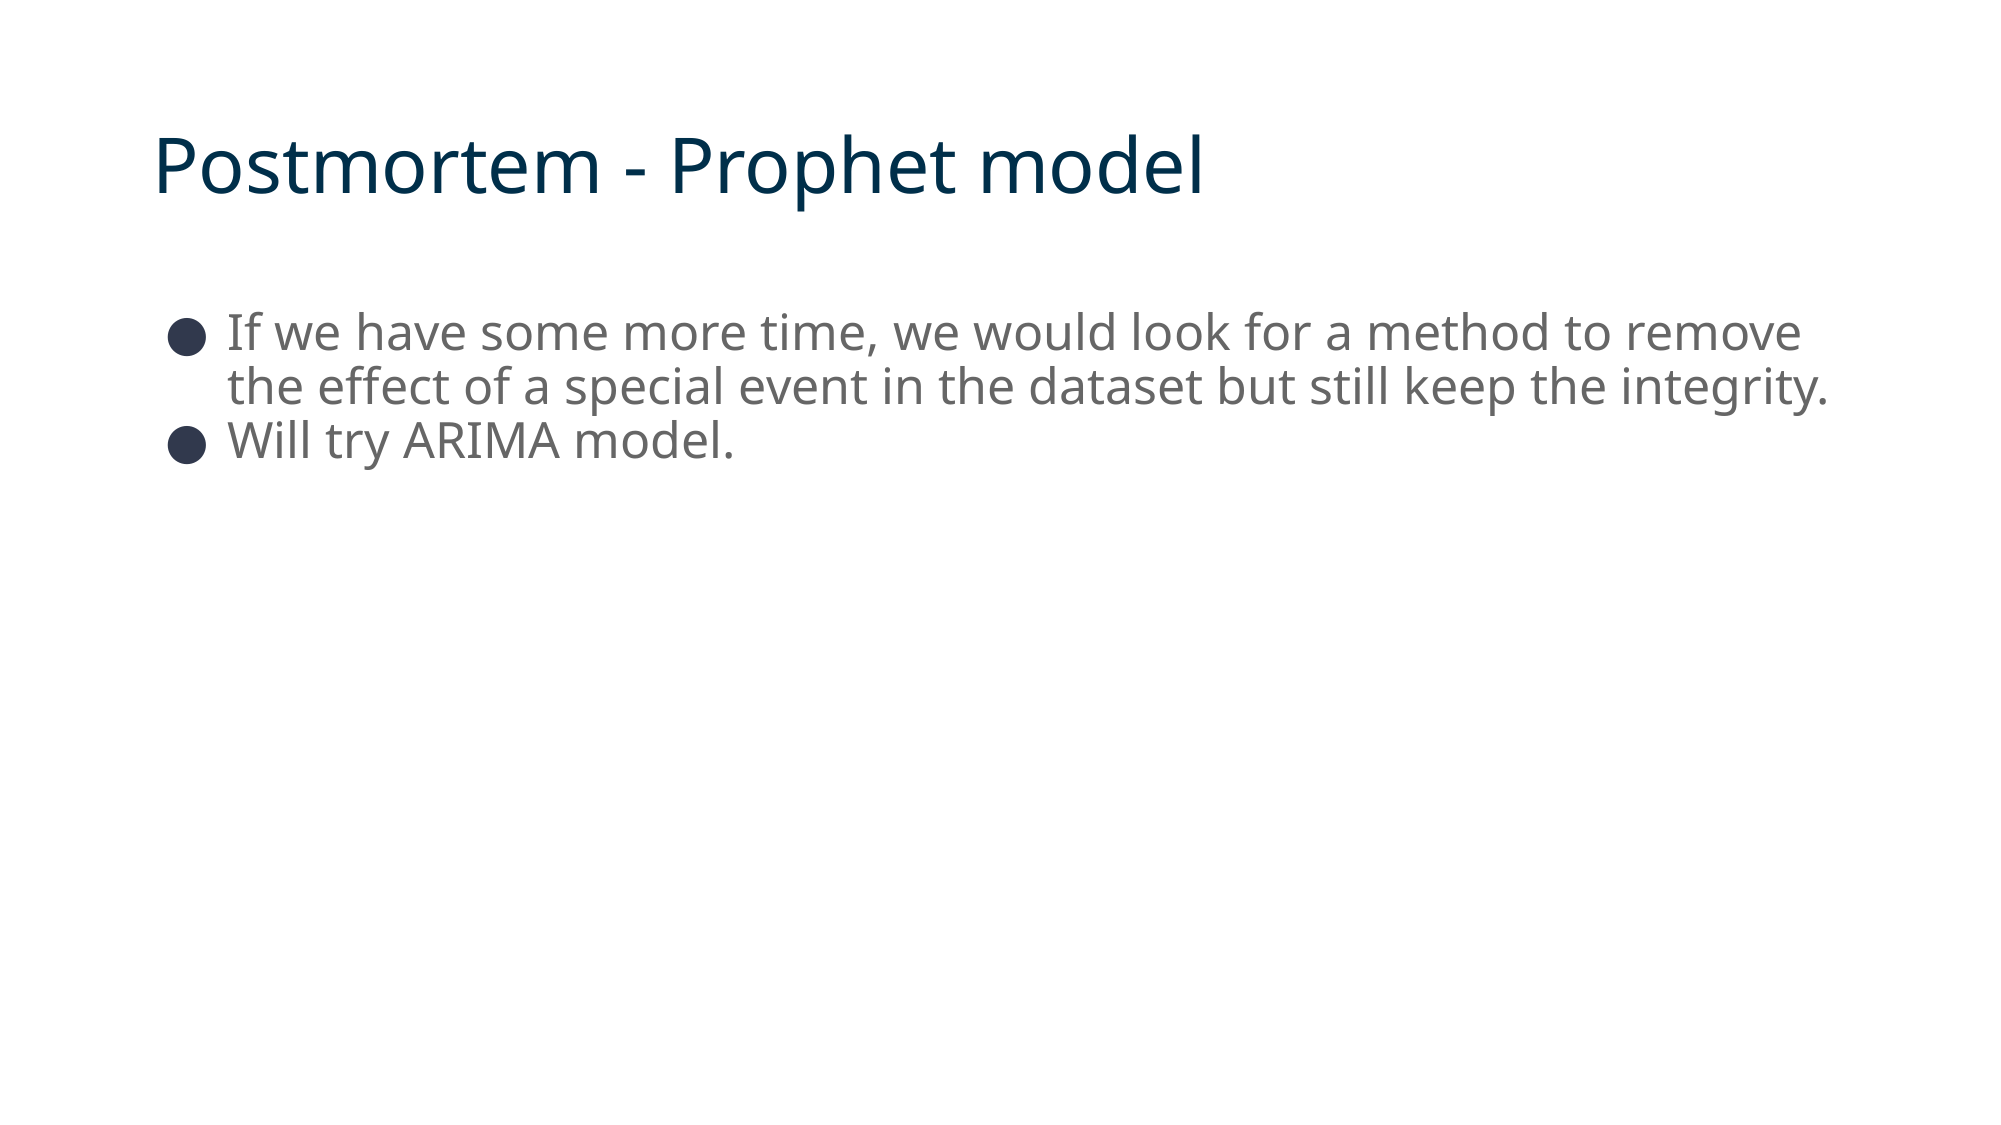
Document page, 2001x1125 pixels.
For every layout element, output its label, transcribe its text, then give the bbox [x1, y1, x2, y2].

list If we have some more time, we would look for a method to remove the effect of a special event in the dataset but still keep the integrity. Will try ARIMA model. [137, 299, 1863, 1014]
title Postmortem - Prophet model [137, 59, 1863, 278]
